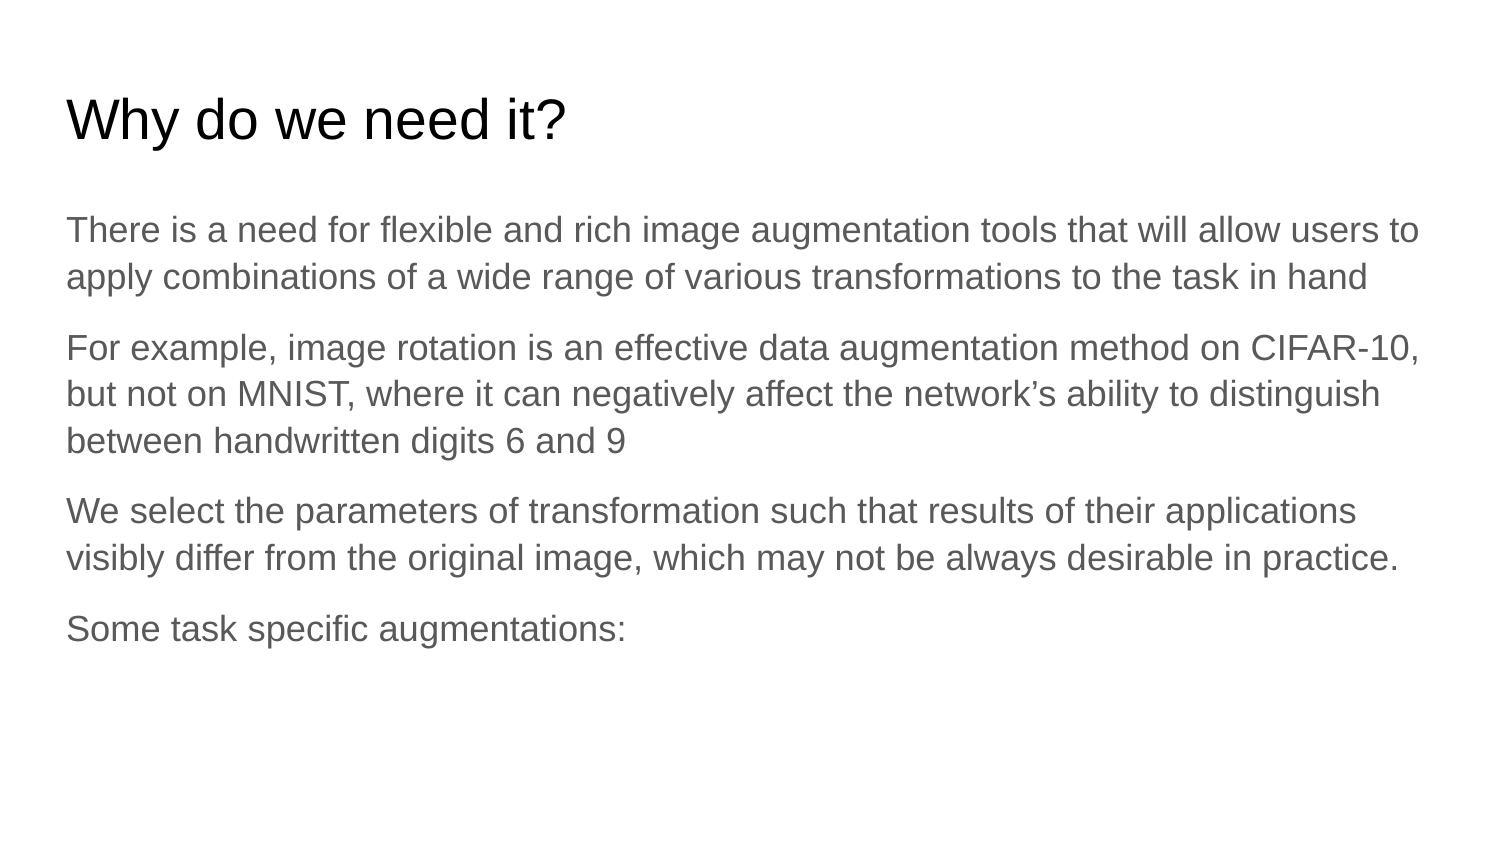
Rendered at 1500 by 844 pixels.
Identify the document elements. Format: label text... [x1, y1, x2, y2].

title Why do we need it? [51, 72, 1449, 167]
list There is a need for flexible and rich image augmentation tools that will allow users to apply combinations of a wide range of various transformations to the task in hand For example, image rotation is an effective data augmentation method on CIFAR-10, but not on MNIST, where it can negatively affect the network’s ability to distinguish between handwritten digits 6 and 9 We select the parameters of transformation such that results of their applications visibly differ from the original image, which may not be always desirable in practice. Some task specific augmentations: [51, 189, 1449, 750]
